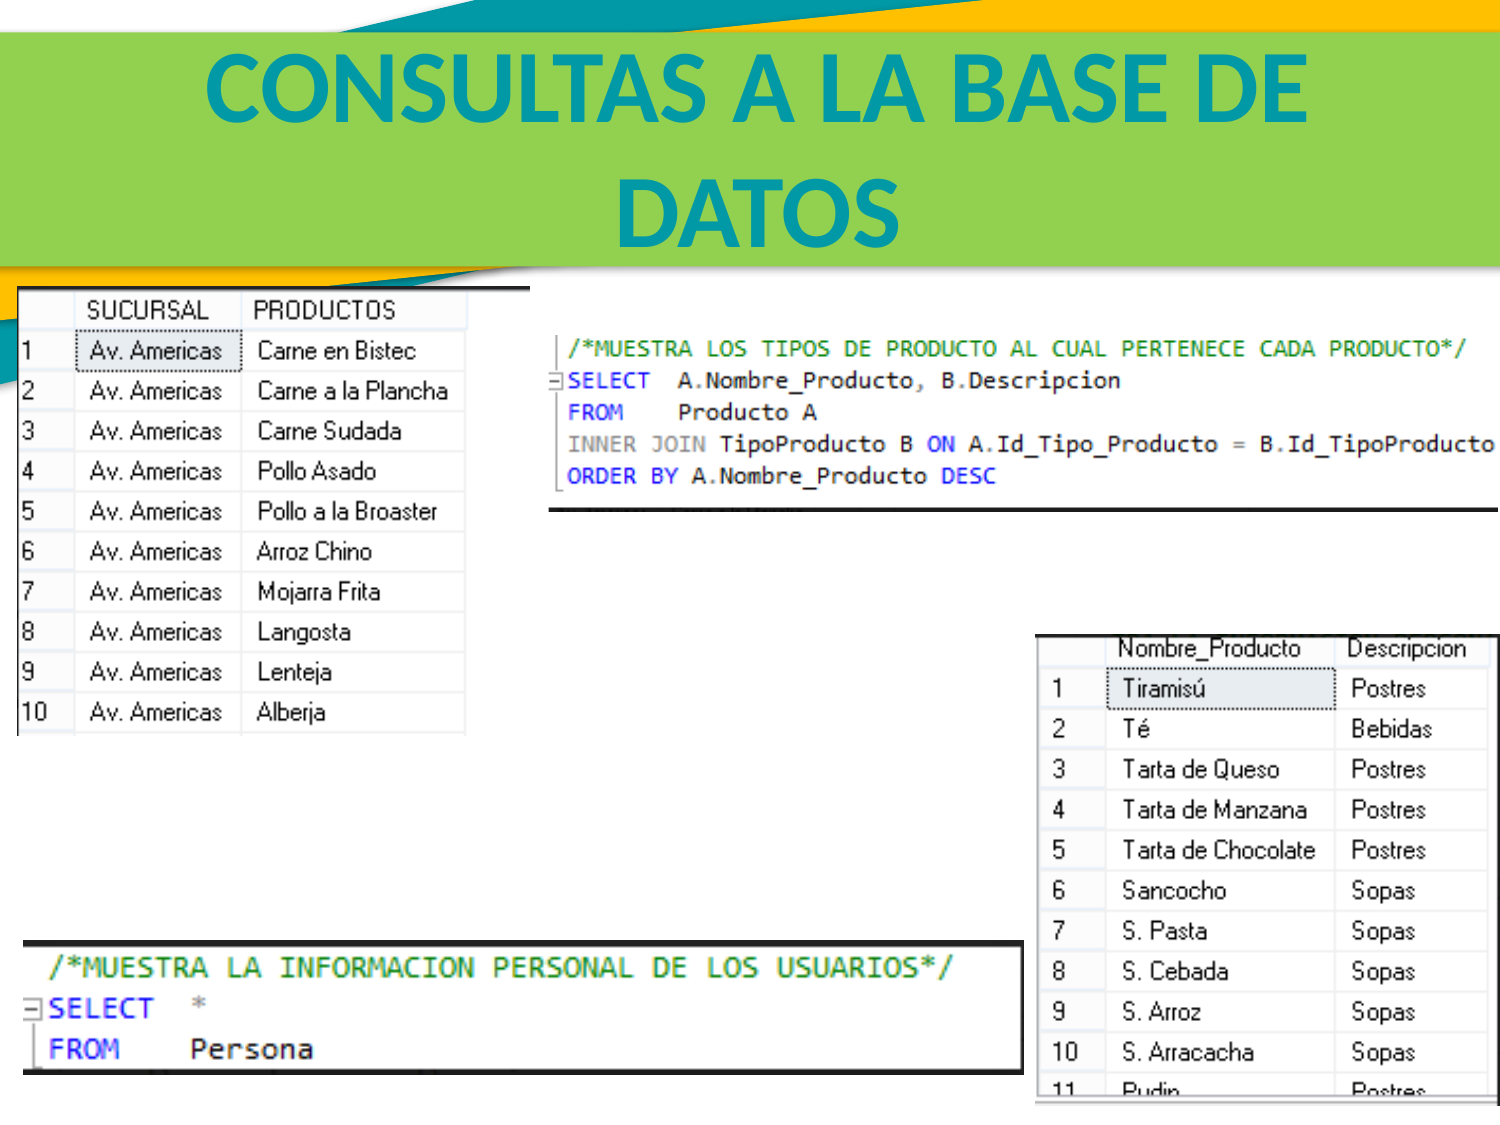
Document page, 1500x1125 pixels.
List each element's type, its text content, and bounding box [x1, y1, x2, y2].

picture [548, 335, 1499, 512]
picture [16, 286, 530, 737]
picture [22, 940, 1024, 1076]
text_box CONSULTAS A LA BASE DE DATOS [162, 88, 1354, 200]
picture [1034, 633, 1500, 1106]
